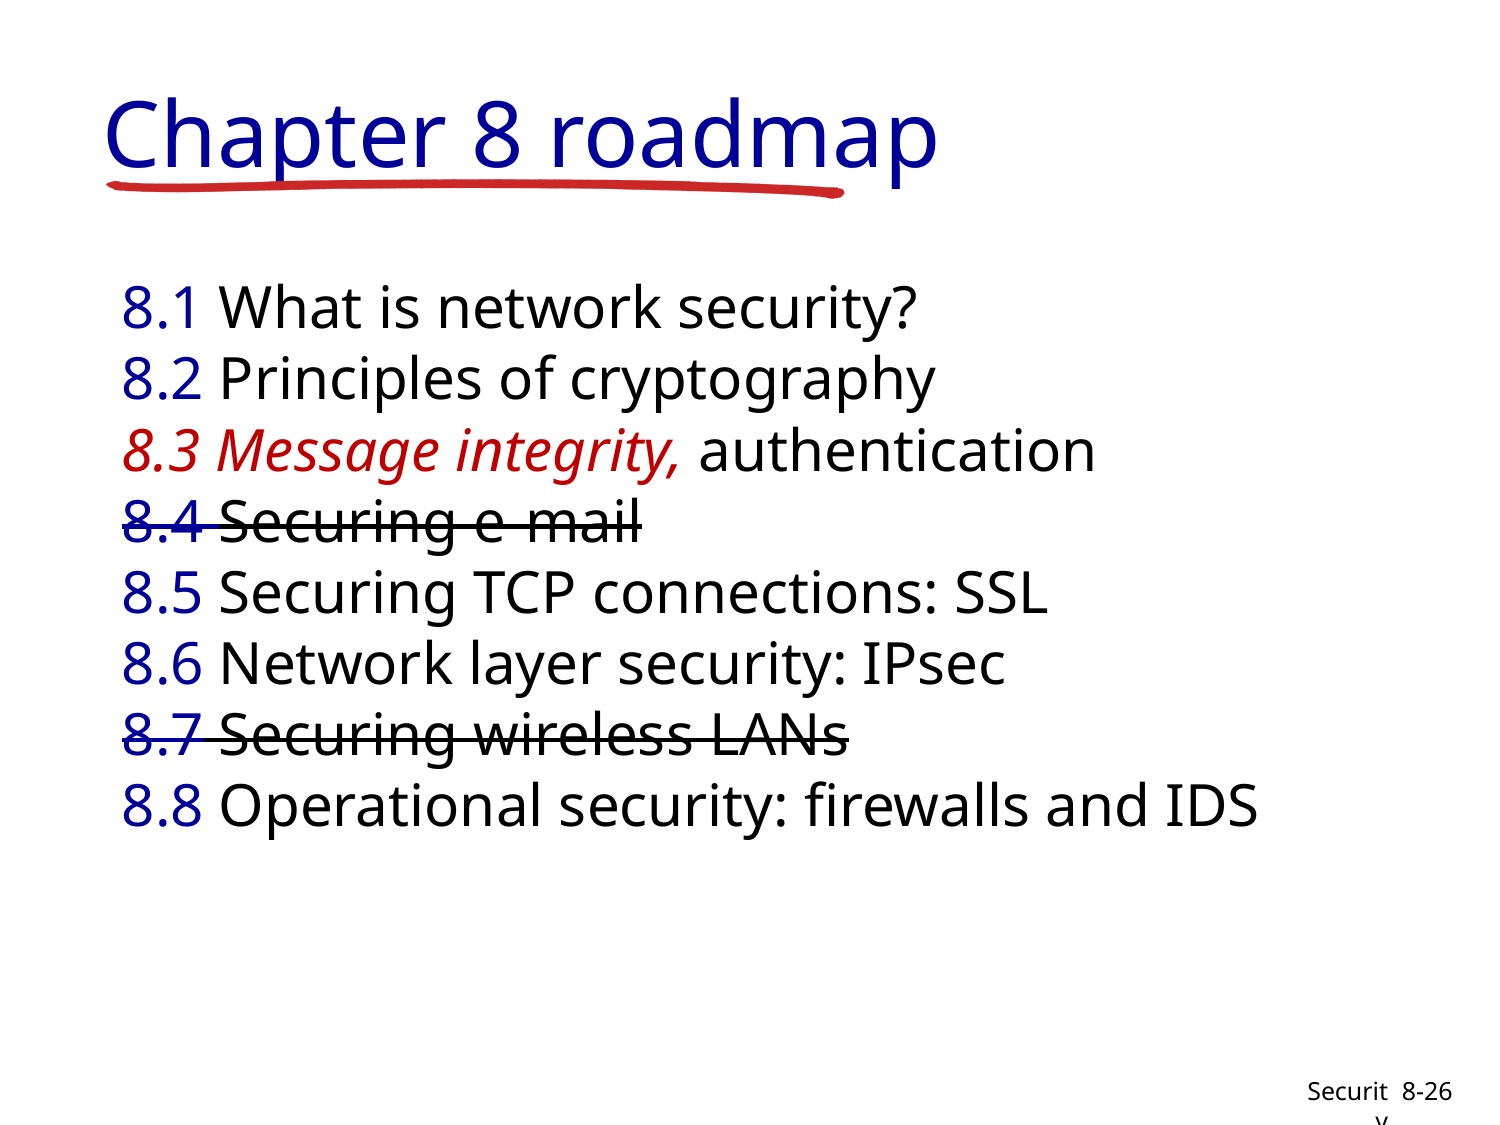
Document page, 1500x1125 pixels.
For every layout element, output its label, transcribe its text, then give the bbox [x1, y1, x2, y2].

list 8.1 What is network security? 8.2 Principles of cryptography 8.3 Message integrity, authentication 8.4 Securing e-mail 8.5 Securing TCP connections: SSL 8.6 Network layer security: IPsec 8.7 Securing wireless LANs 8.8 Operational security: firewalls and IDS [106, 273, 1382, 1037]
text_box 8-26 [1387, 1068, 1500, 1113]
picture [103, 174, 854, 204]
footer Security [1284, 1067, 1403, 1110]
title Chapter 8 roadmap [87, 37, 1363, 225]
